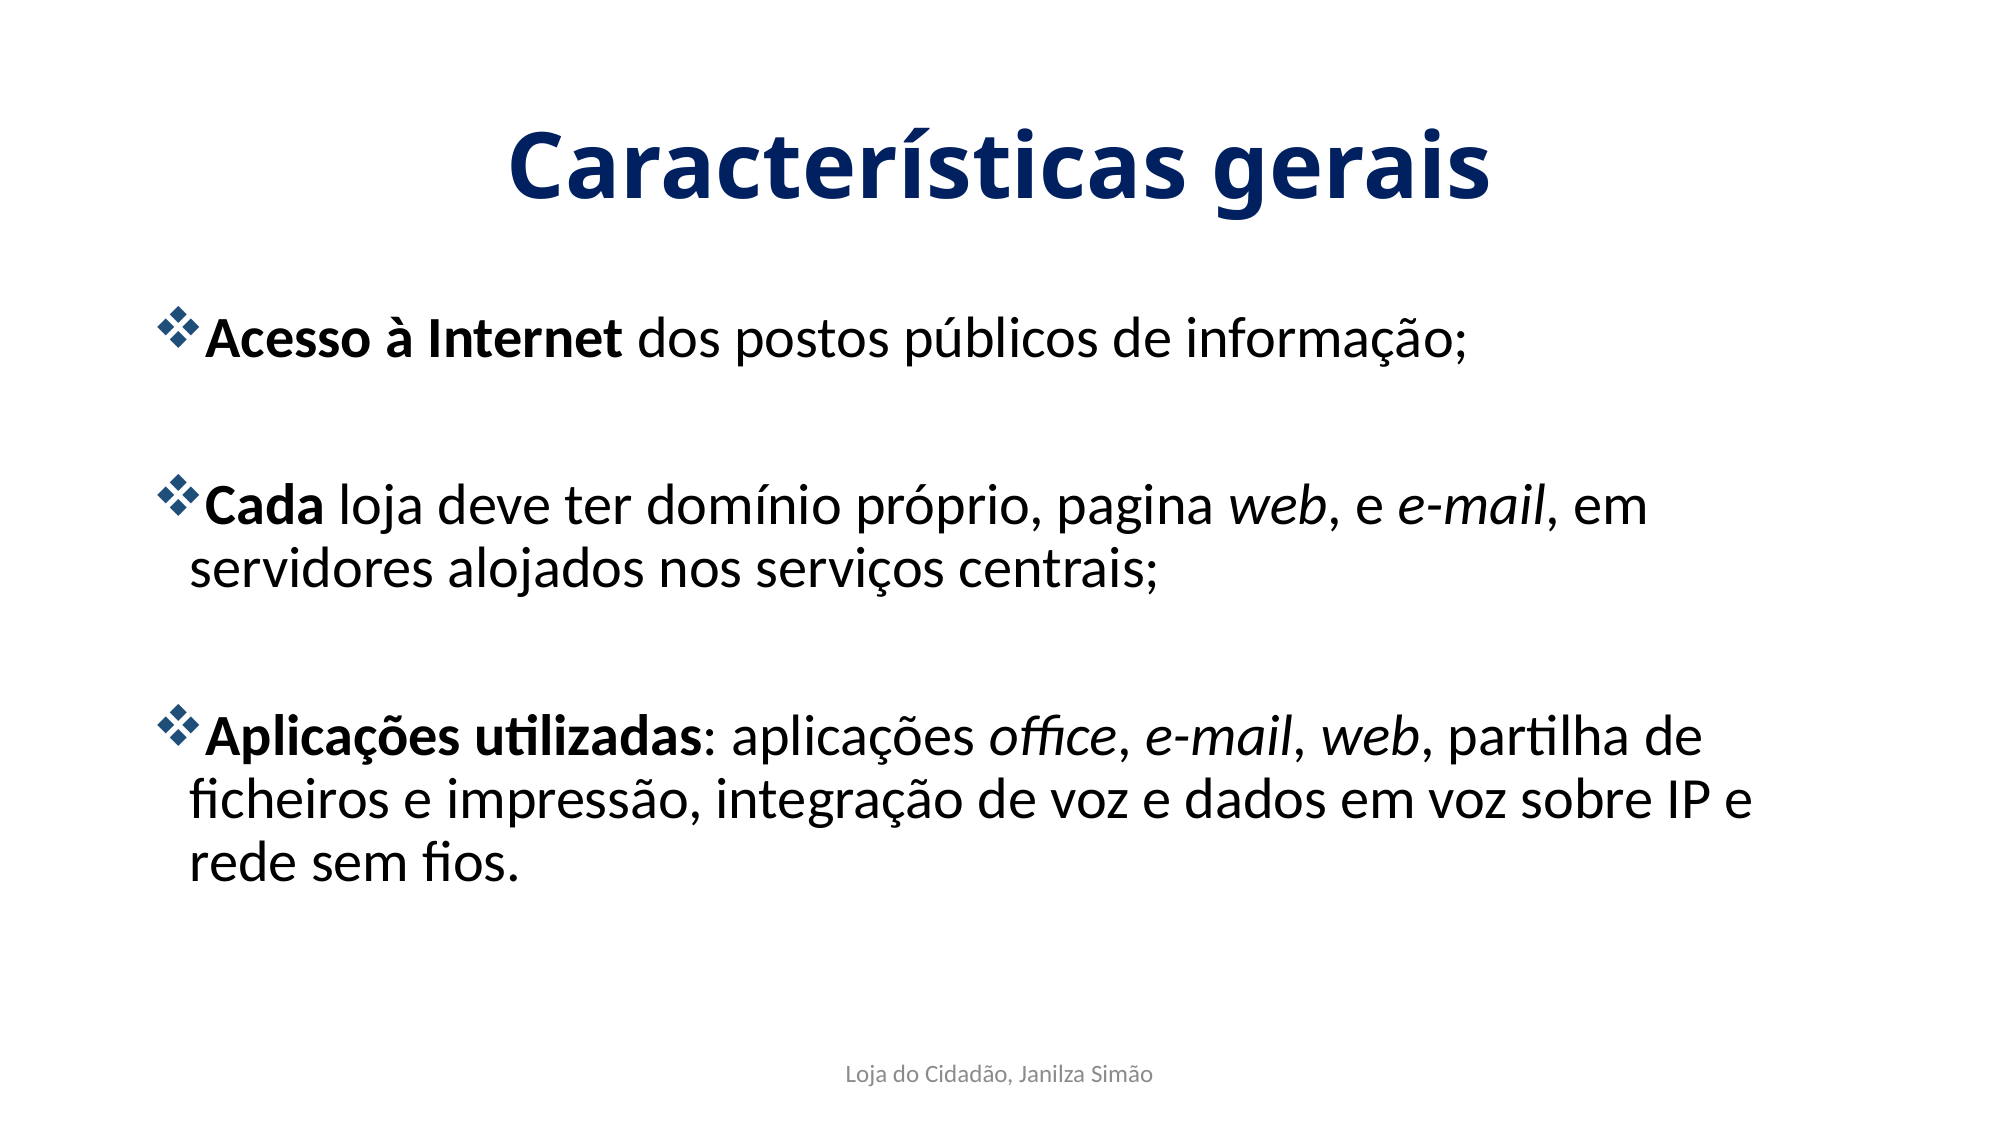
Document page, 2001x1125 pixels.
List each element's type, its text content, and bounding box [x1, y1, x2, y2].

footer Loja do Cidadão, Janilza Simão [662, 1042, 1338, 1103]
list Acesso à Internet dos postos públicos de informação; Cada loja deve ter domínio próprio, pagina web, e e-mail, em servidores alojados nos serviços centrais; Aplicações utilizadas: aplicações office, e-mail, web, partilha de ficheiros e impressão, integração de voz e dados em voz sobre IP e rede sem fios. [137, 299, 1863, 1014]
title Características gerais [137, 59, 1863, 278]
